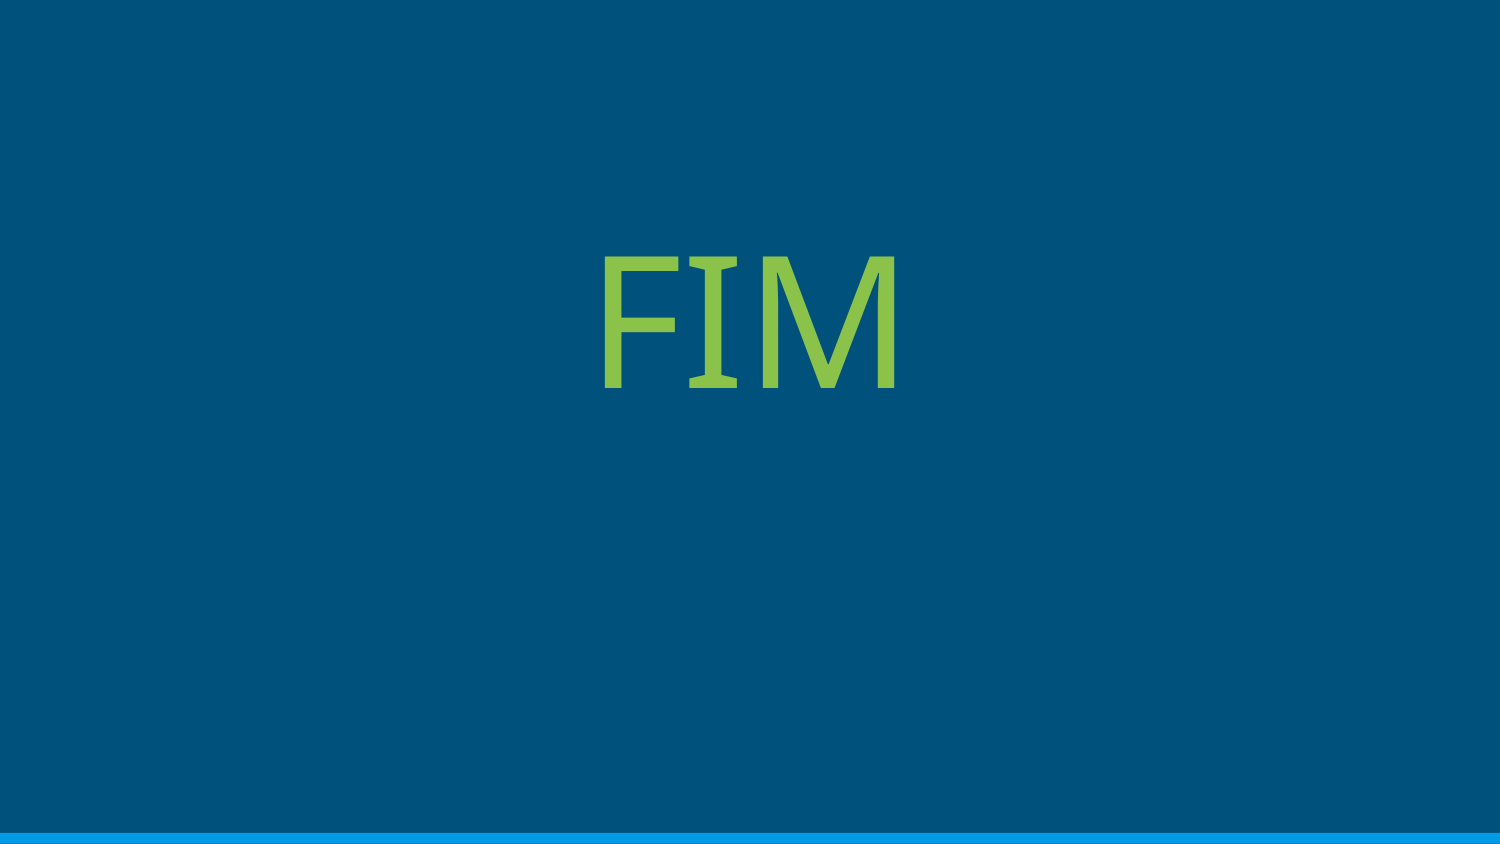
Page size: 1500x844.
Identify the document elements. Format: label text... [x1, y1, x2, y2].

title FIM [63, 189, 1437, 442]
